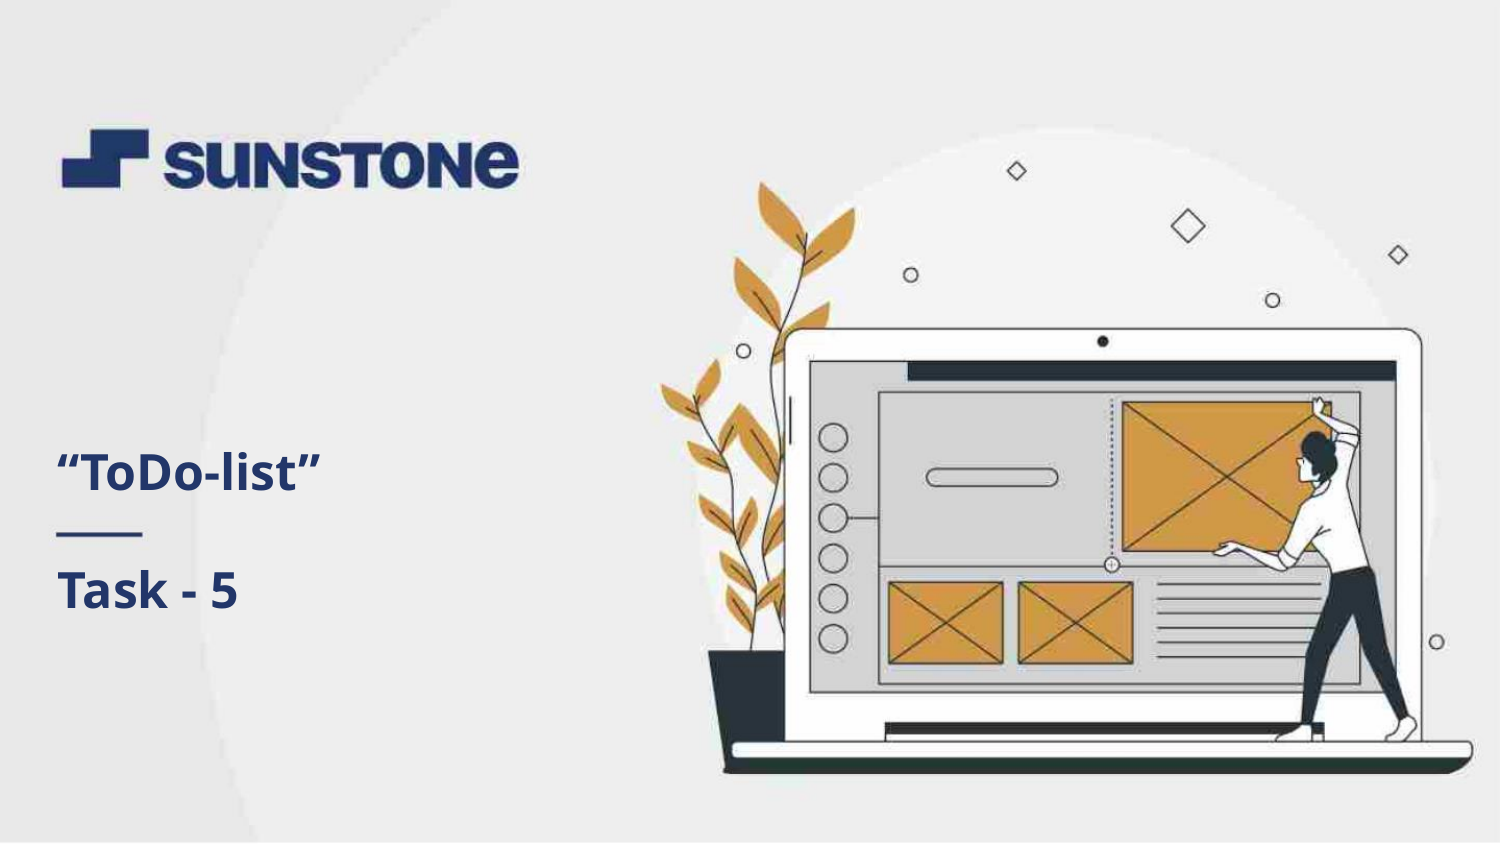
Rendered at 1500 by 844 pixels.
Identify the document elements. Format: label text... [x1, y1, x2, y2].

text_box “ToDo-list” Task - 5 [57, 441, 352, 619]
text_box [0, 0, 1500, 844]
